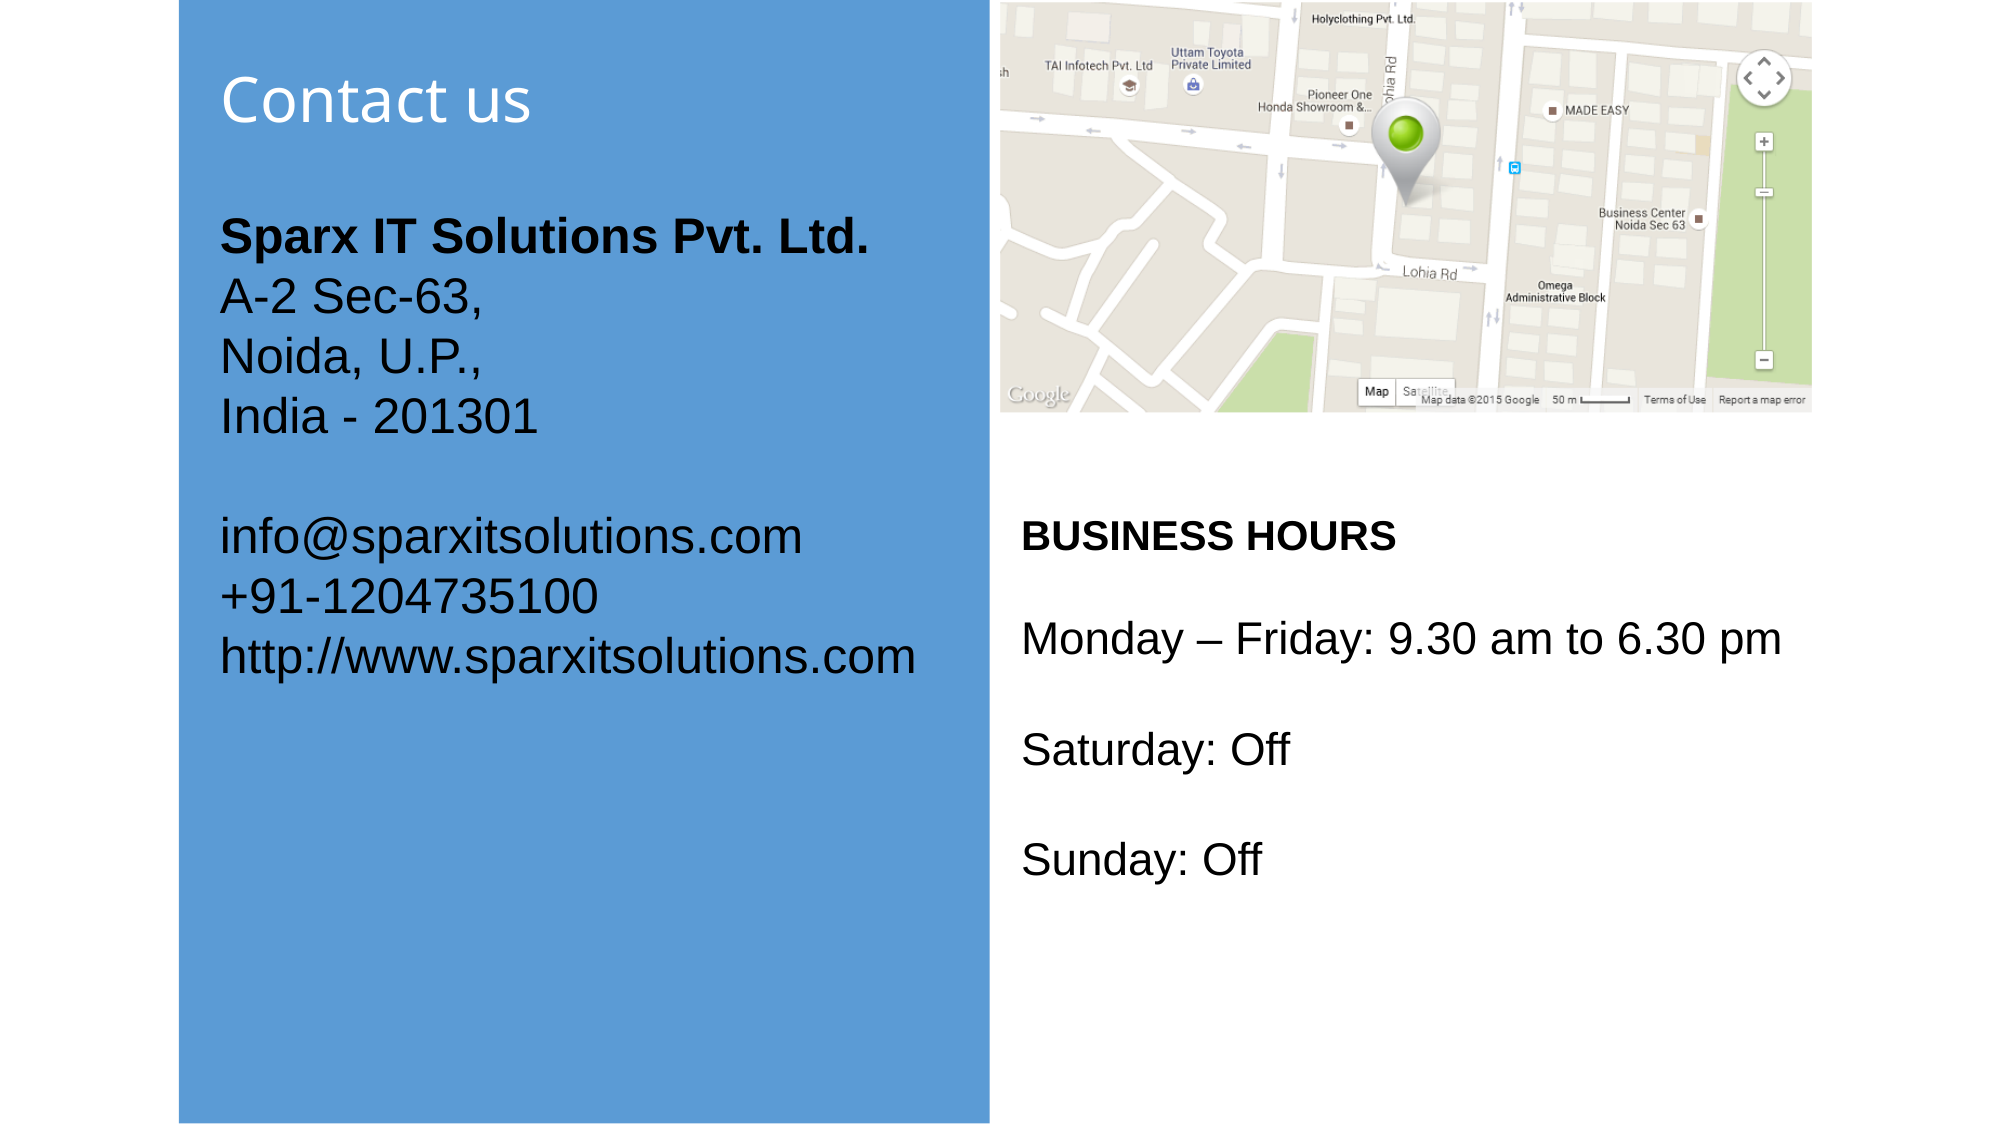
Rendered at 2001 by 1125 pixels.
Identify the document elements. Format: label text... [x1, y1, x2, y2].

text_box [178, 0, 990, 1124]
title Contact us [205, 64, 821, 144]
text_box BUSINESS HOURS Monday – Friday: 9.30 am to 6.30 pm Saturday: Off Sunday: Off [1006, 501, 1798, 892]
text_box Sparx IT Solutions Pvt. Ltd. A-2 Sec-63, Noida, U.P., India - 201301 info@sparxitsolutions.com +91-1204735100 http://www.sparxitsolutions.com [205, 196, 975, 692]
picture [997, 0, 1813, 418]
